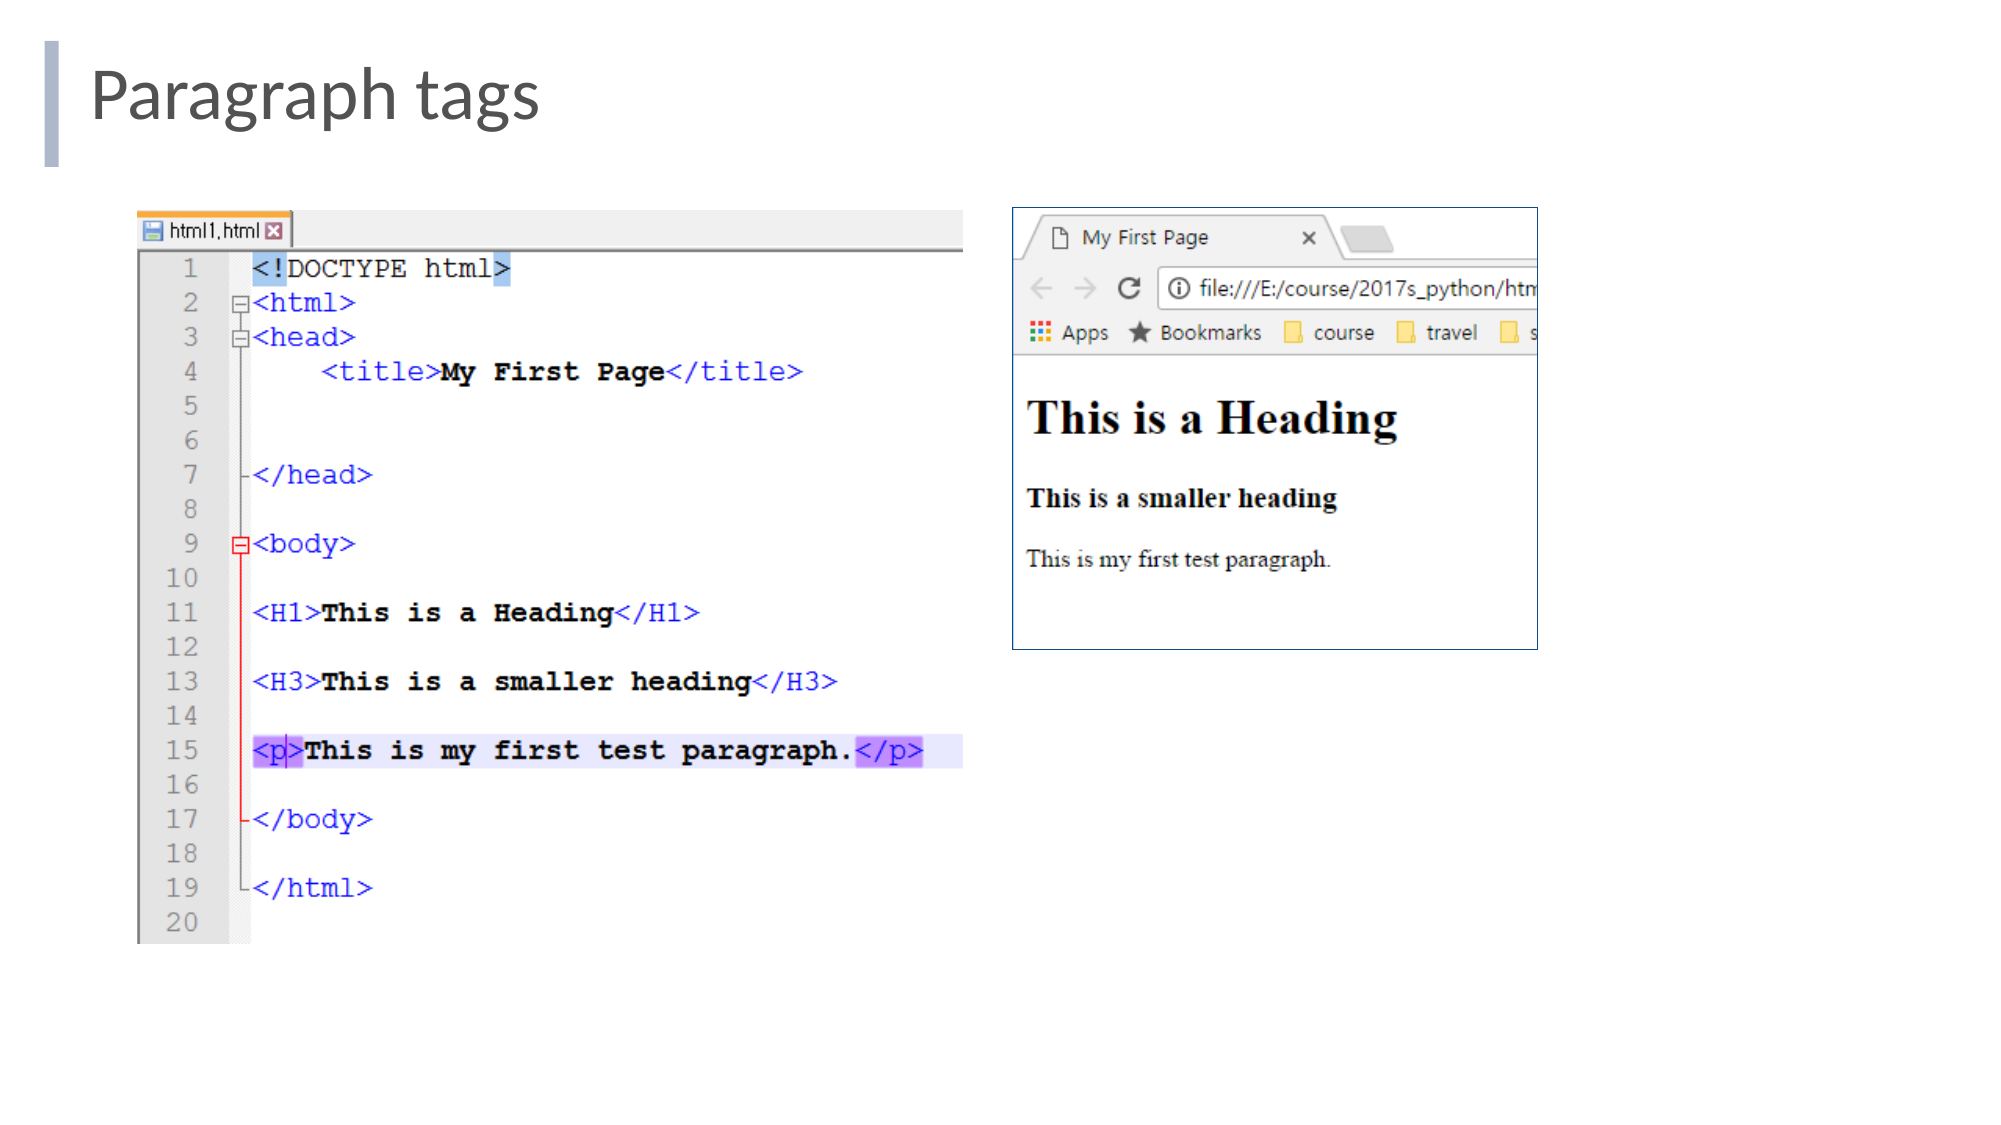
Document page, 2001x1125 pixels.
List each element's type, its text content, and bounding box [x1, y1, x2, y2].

picture [1012, 207, 1538, 650]
picture [137, 210, 963, 944]
title Paragraph tags [75, 57, 1801, 134]
